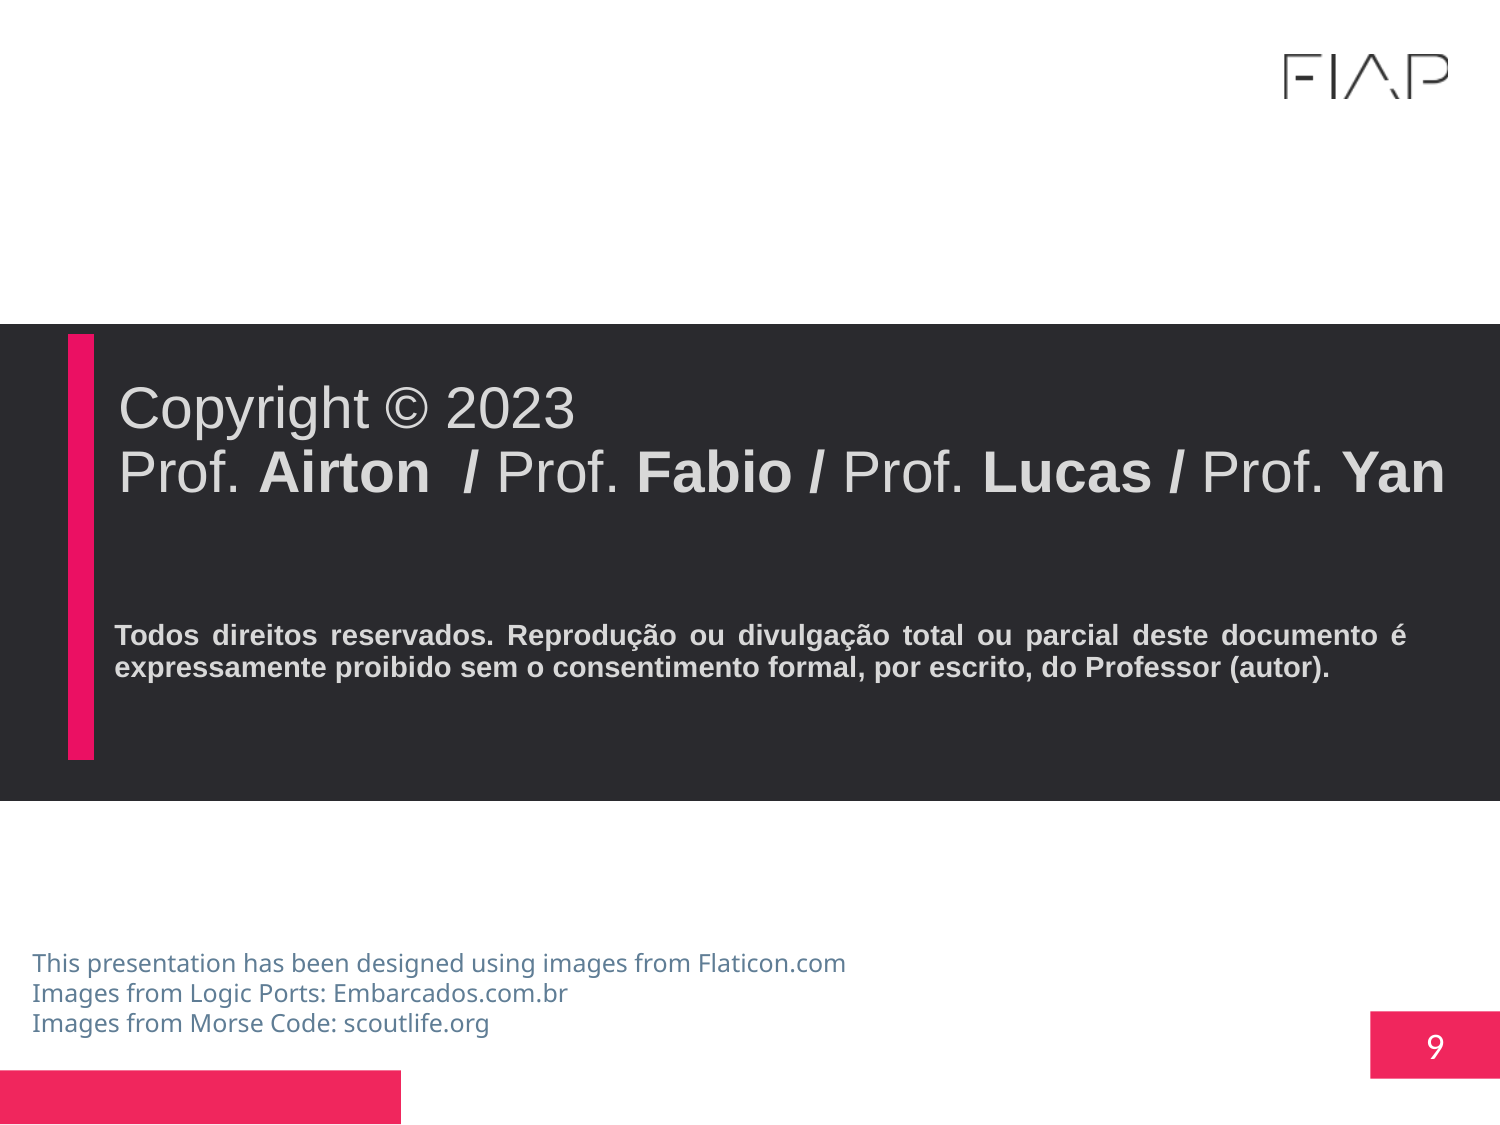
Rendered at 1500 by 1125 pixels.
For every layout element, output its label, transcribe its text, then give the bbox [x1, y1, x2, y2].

picture [0, 324, 1500, 801]
text_box This presentation has been designed using images from Flaticon.com Images from Logic Ports: Embarcados.com.br Images from Morse Code: scoutlife.org [17, 940, 1444, 1046]
slide_number 9 [1412, 1042, 1500, 1103]
title Copyright © 2023 Prof. Airton / Prof. Fabio / Prof. Lucas / Prof. Yan [103, 340, 1479, 543]
